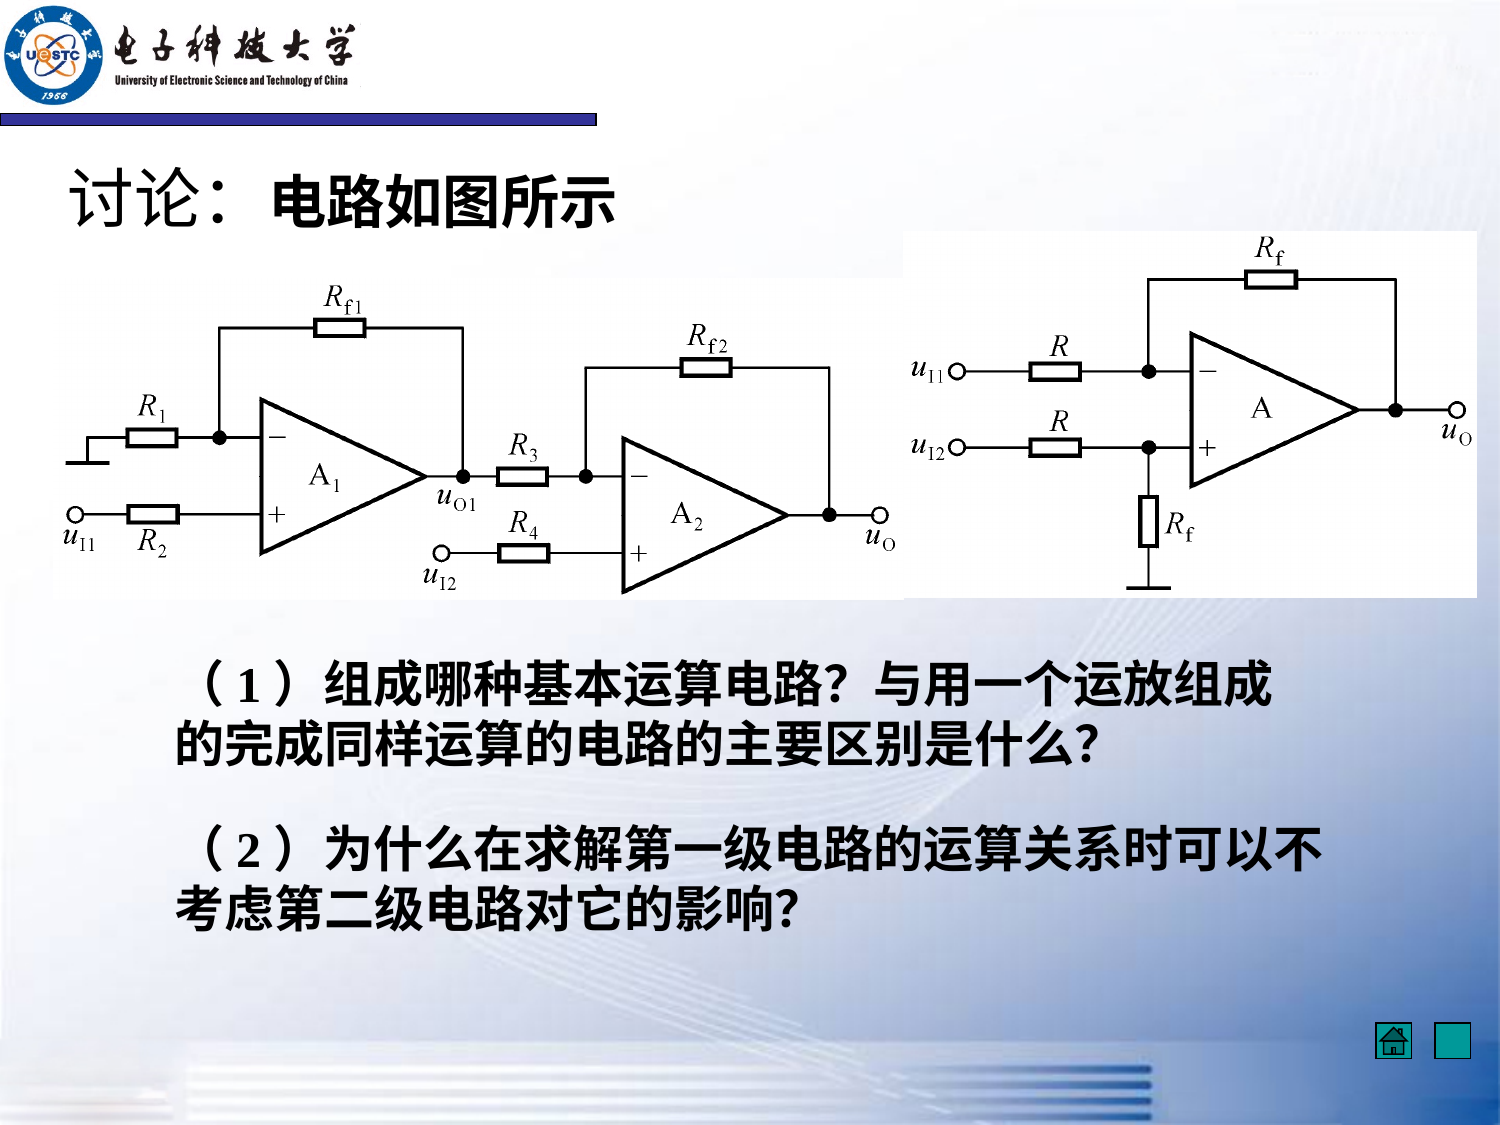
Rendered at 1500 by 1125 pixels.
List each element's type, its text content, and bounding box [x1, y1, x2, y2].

text_box （2）为什么在求解第一级电路的运算关系时可以不考虑第二级电路对它的影响？ [159, 810, 1365, 946]
picture [0, 0, 1500, 1125]
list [903, 231, 1477, 598]
text_box （1）组成哪种基本运算电路？与用一个运放组成的完成同样运算的电路的主要区别是什么？ [159, 645, 1322, 780]
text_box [53, 278, 904, 600]
title 讨论：电路如图所示 [52, 136, 1329, 257]
